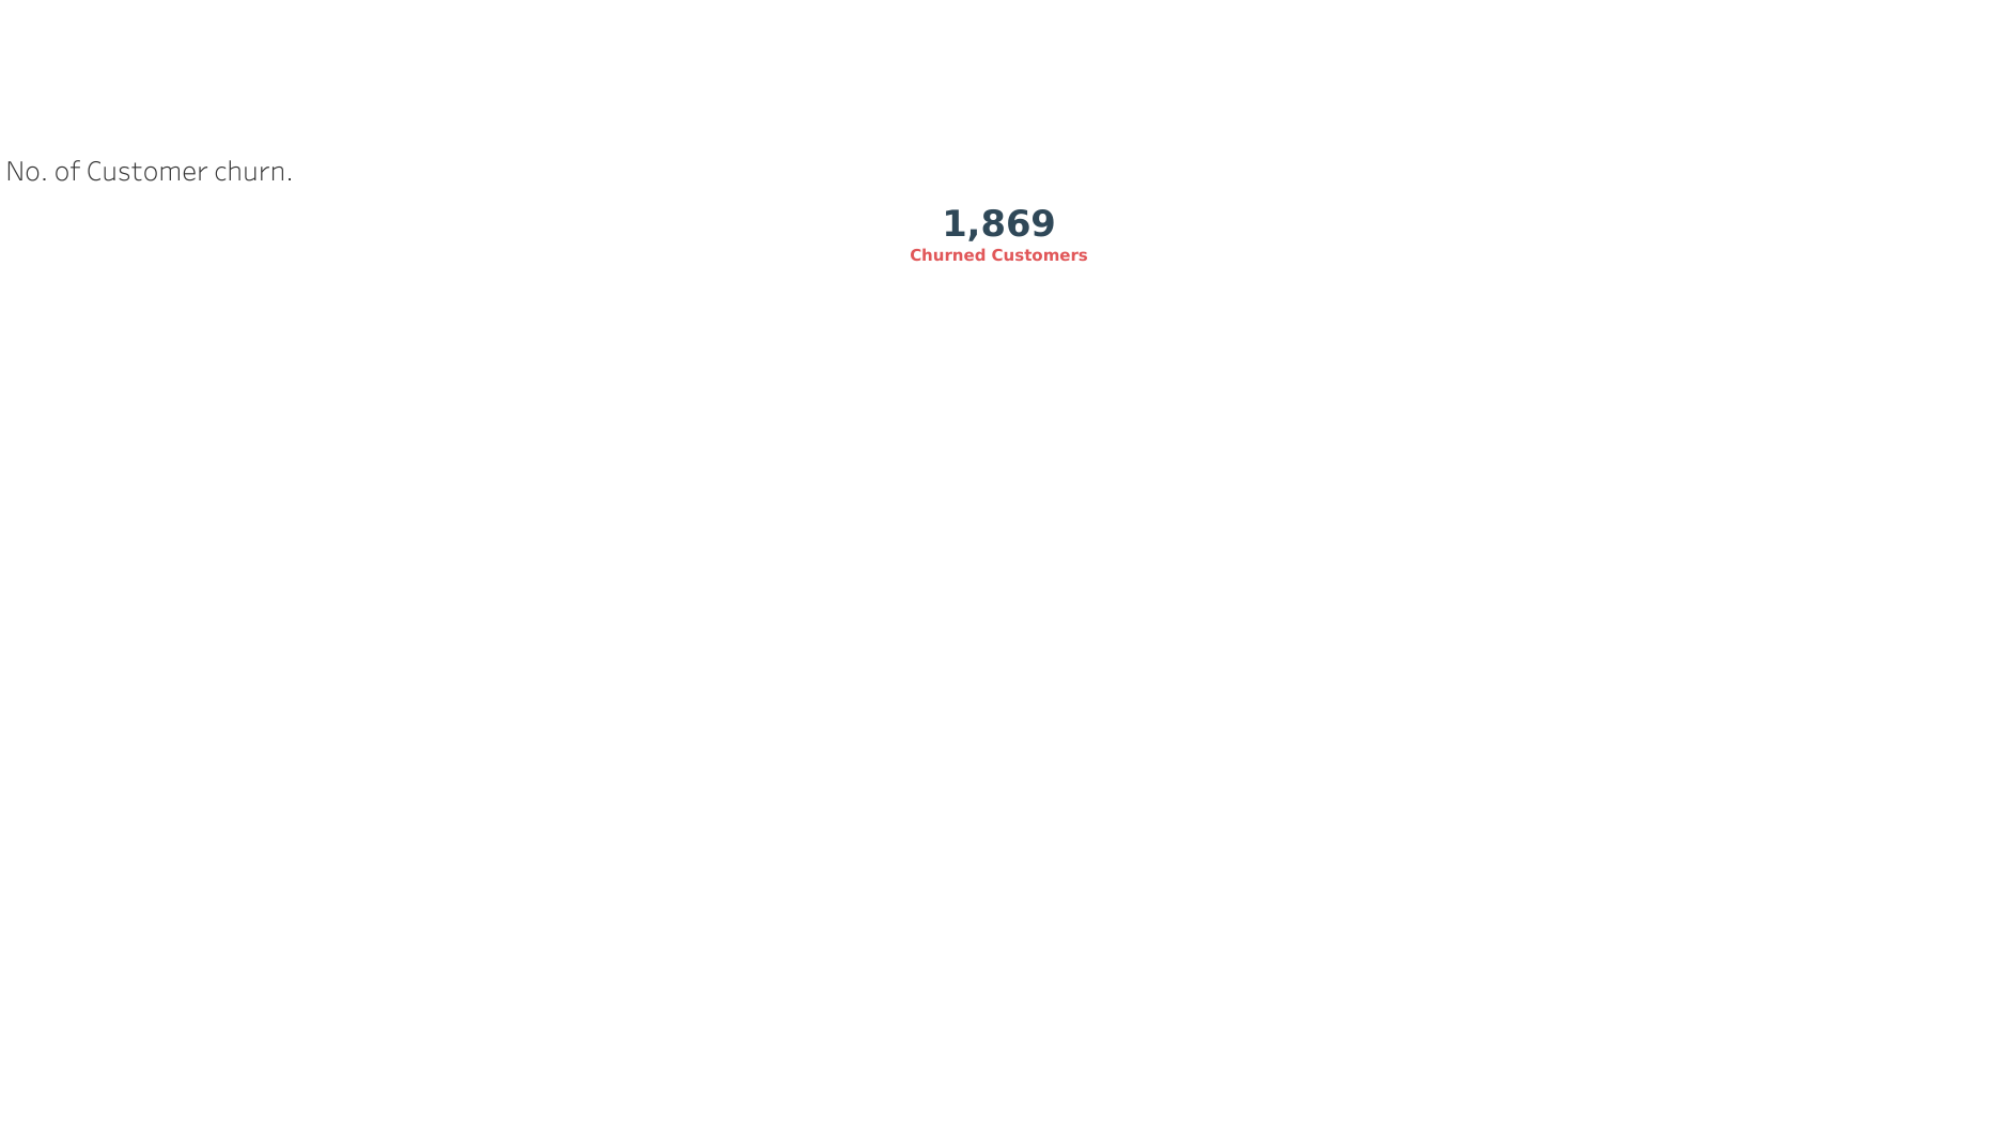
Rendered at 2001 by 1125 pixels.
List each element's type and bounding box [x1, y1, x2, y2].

picture [0, 143, 2000, 982]
